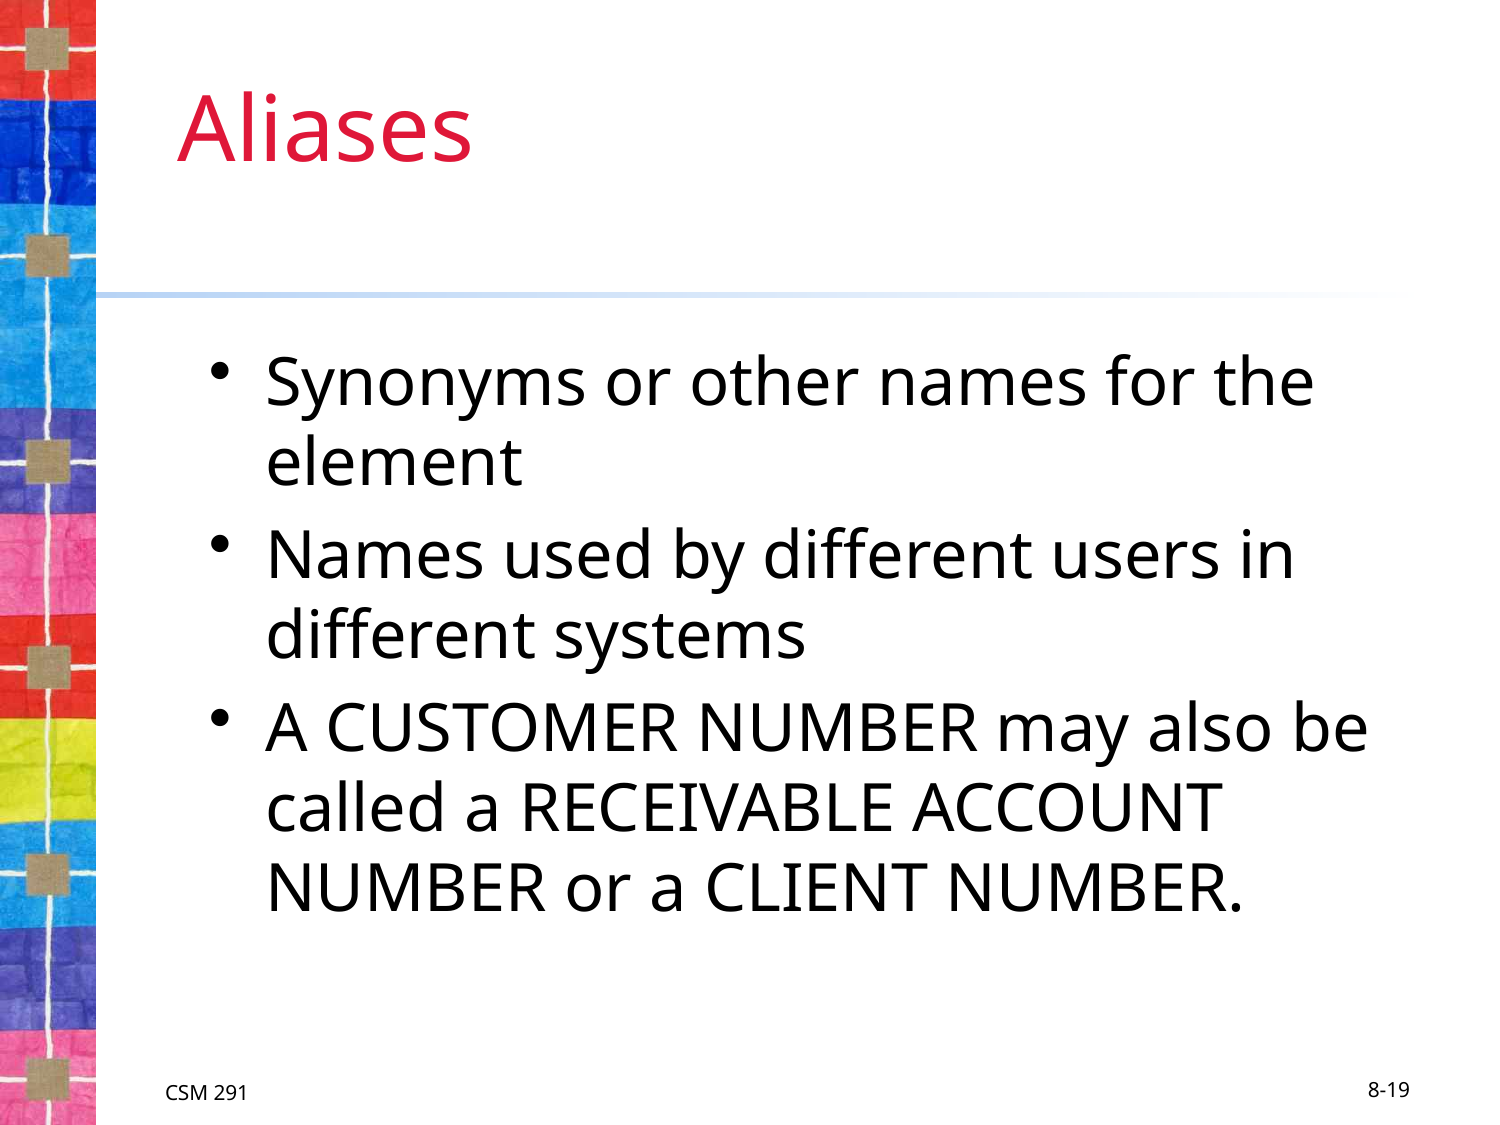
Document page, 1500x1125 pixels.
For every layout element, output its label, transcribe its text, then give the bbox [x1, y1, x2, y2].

slide_number 8-19 [1112, 1037, 1426, 1113]
slide_number CSM 291 [149, 1037, 1112, 1113]
title Aliases [162, 62, 1455, 251]
list Synonyms or other names for the element Names used by different users in different systems A CUSTOMER NUMBER may also be called a RECEIVABLE ACCOUNT NUMBER or a CLIENT NUMBER. [193, 330, 1470, 1007]
picture [0, 0, 96, 1125]
